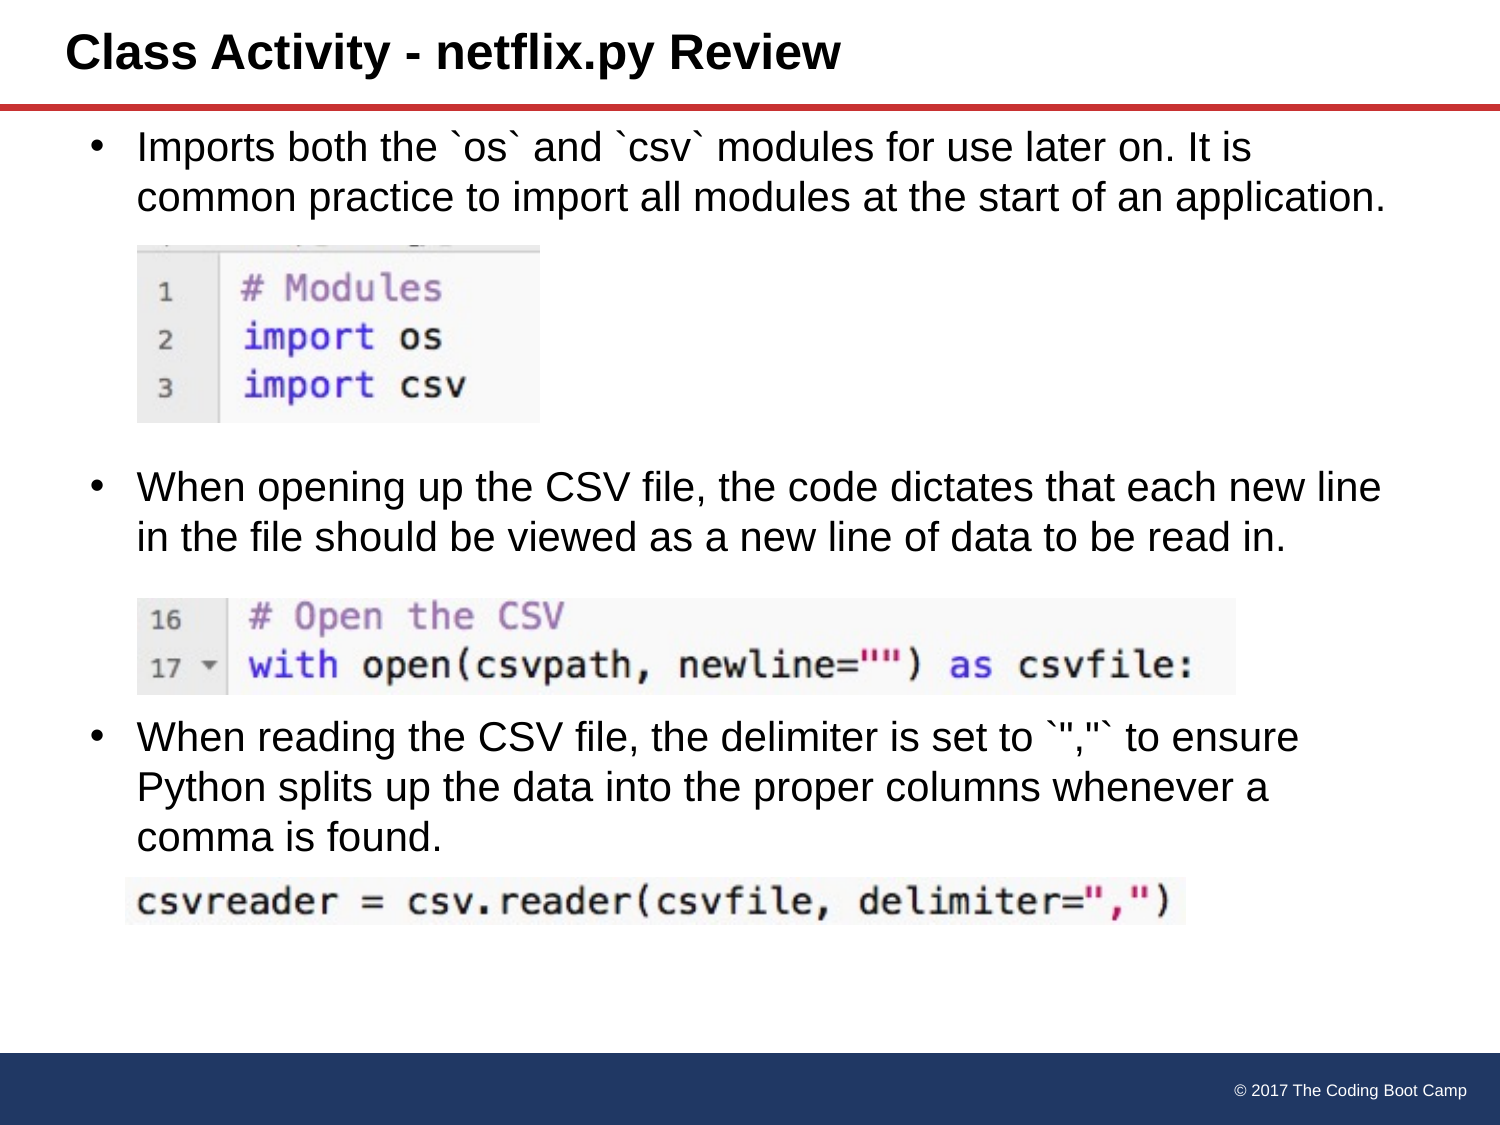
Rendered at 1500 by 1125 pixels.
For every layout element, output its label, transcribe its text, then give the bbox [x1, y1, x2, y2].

picture [137, 245, 540, 423]
picture [137, 598, 1236, 695]
title Class Activity - netflix.py Review [50, 0, 948, 108]
text_box Imports both the `os` and `csv` modules for use later on. It is common practice to import all modules at the start of an application. When opening up the CSV file, the code dictates that each new line in the file should be viewed as a new line of data to be read in. When reading the CSV file, the delimiter is set to `","` to ensure Python splits up the data into the proper columns whenever a comma is found. [74, 112, 1413, 913]
picture [124, 877, 1186, 925]
